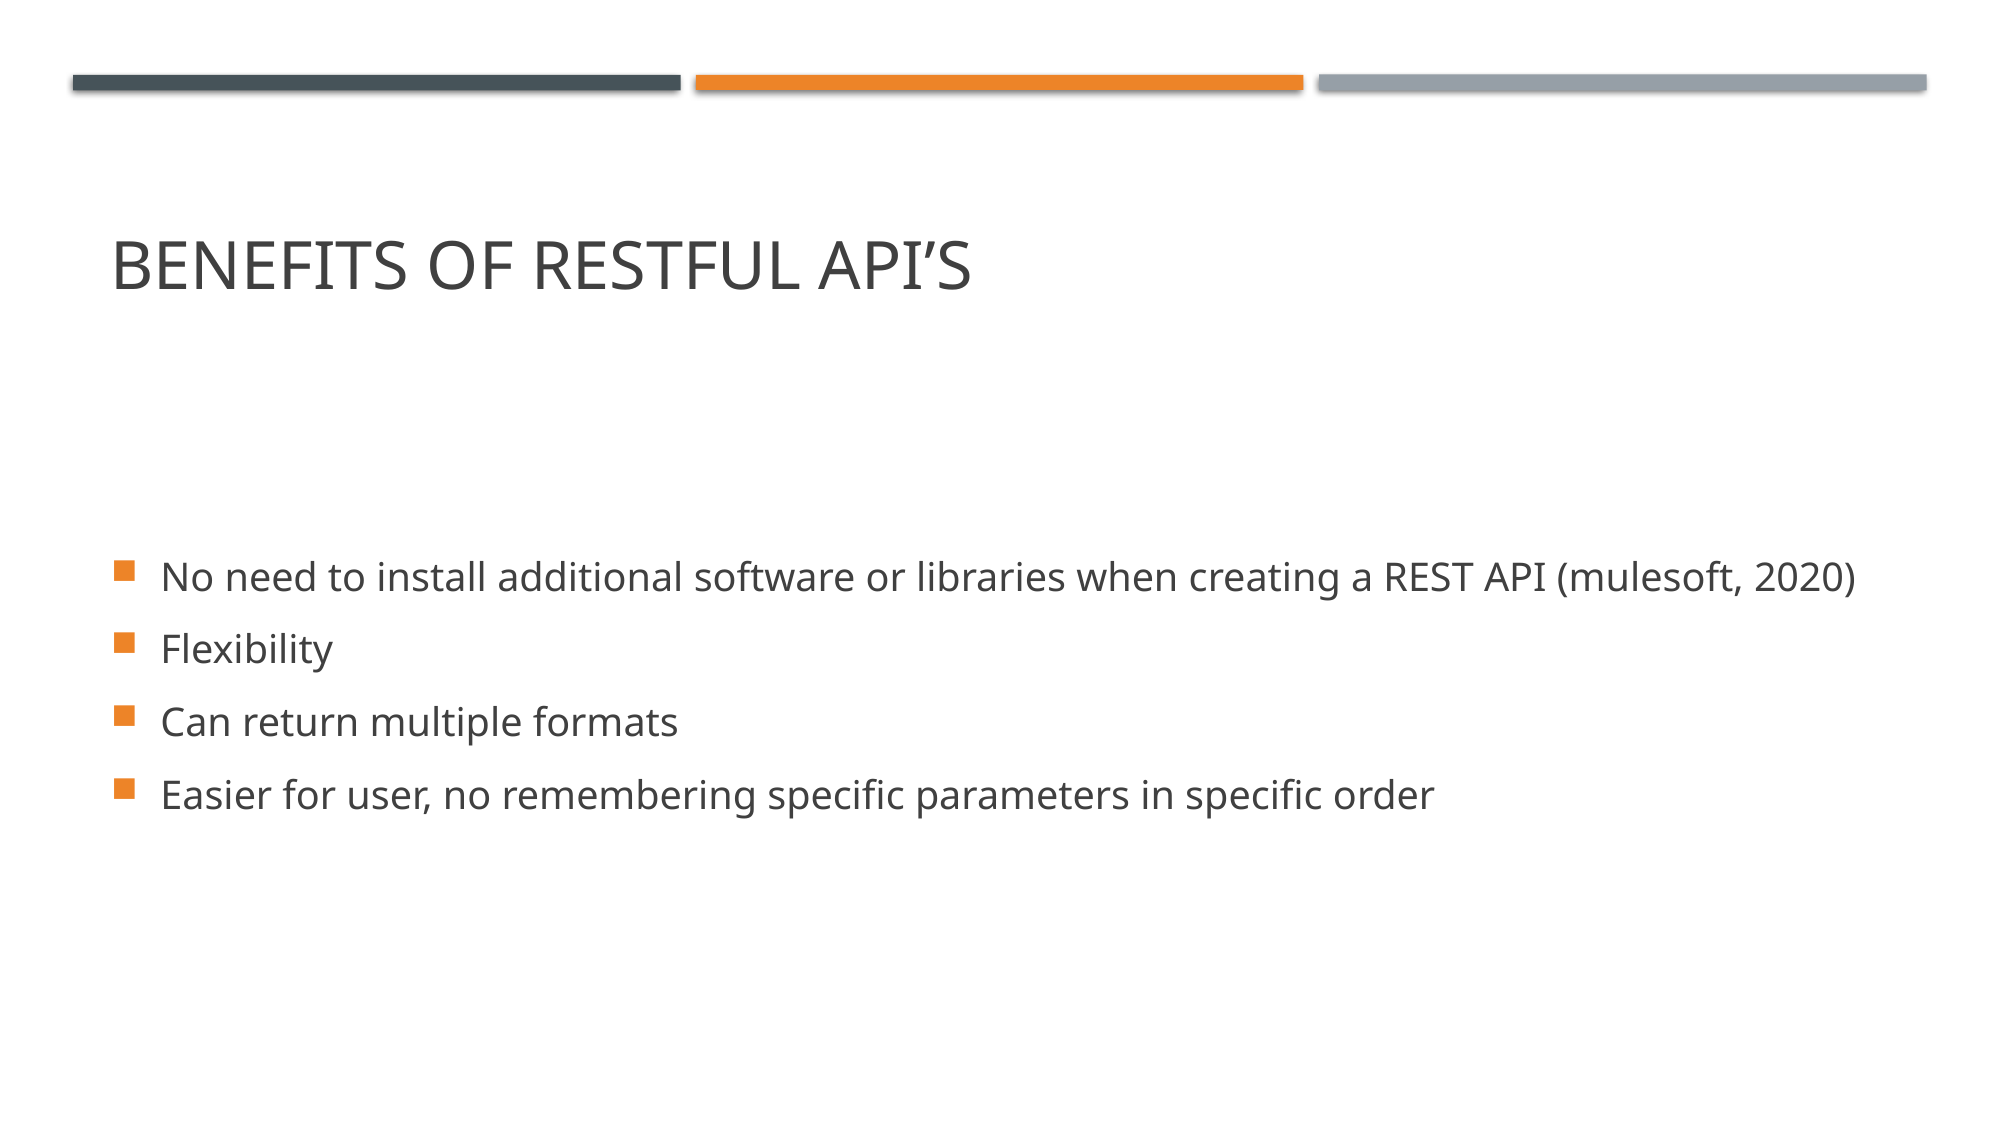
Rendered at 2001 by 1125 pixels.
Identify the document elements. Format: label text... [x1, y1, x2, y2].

title Benefits of RESTFUL API’S [95, 115, 1905, 311]
list No need to install additional software or libraries when creating a REST API (mulesoft, 2020) Flexibility Can return multiple formats Easier for user, no remembering specific parameters in specific order [95, 383, 1905, 981]
